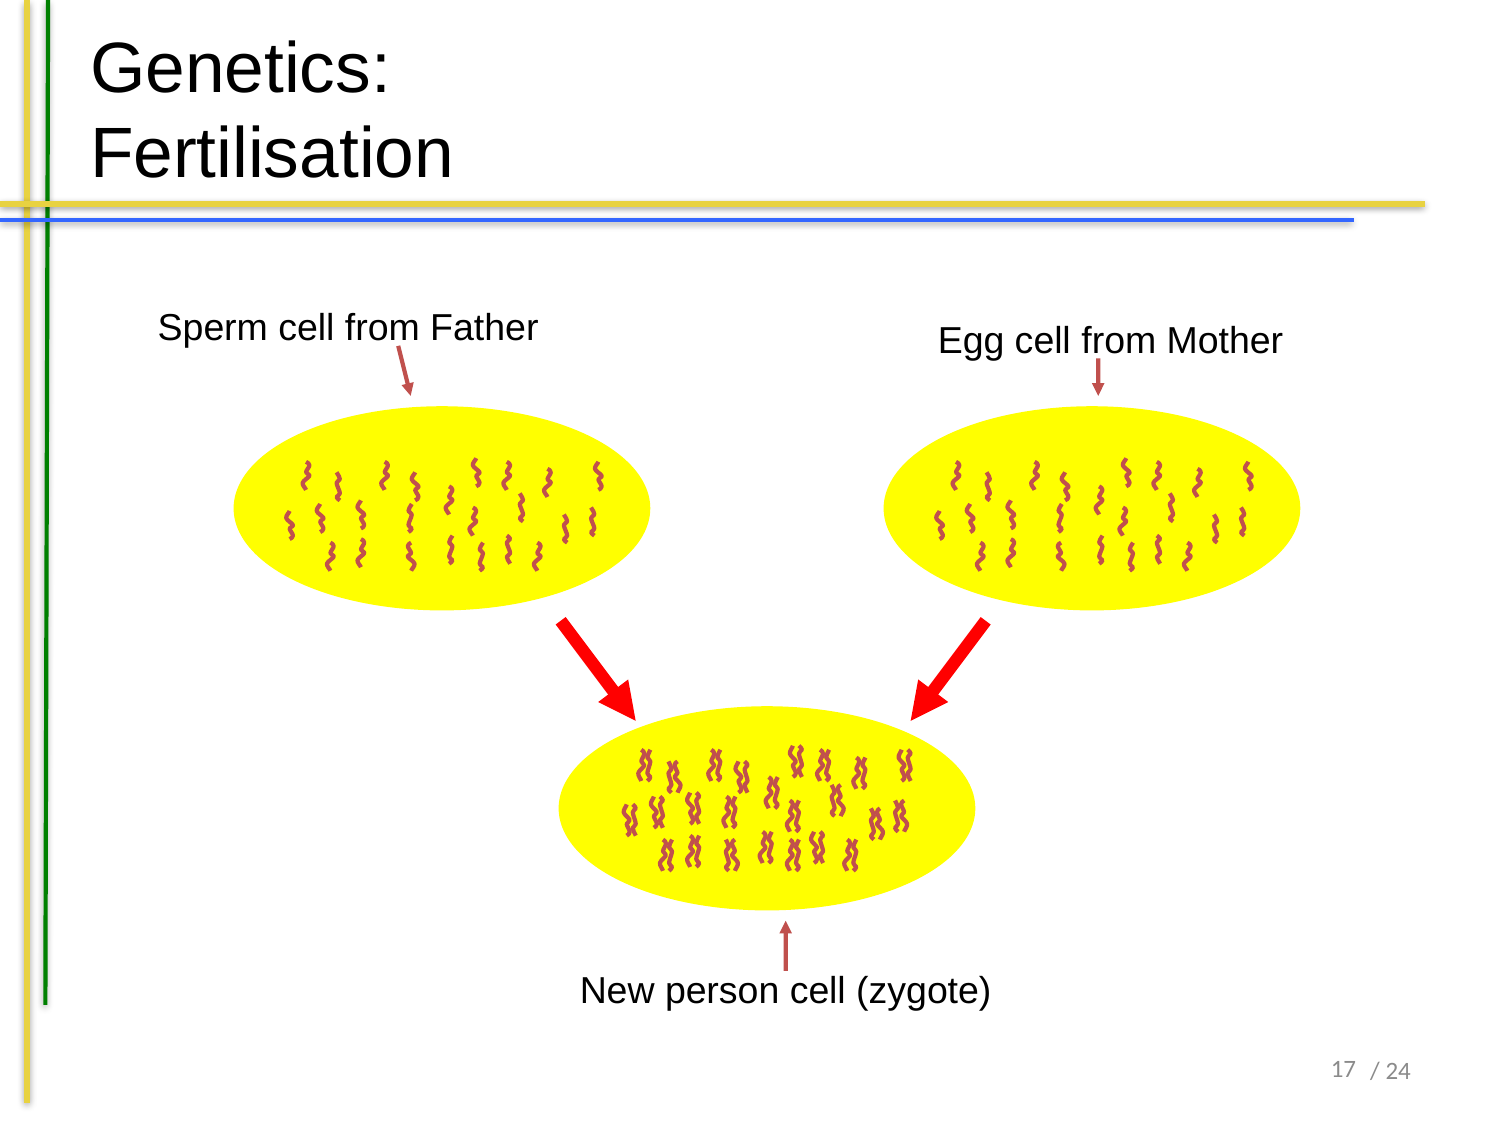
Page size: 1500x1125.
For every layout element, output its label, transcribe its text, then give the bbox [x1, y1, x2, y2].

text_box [85, 295, 1374, 1019]
slide_number 17 [1267, 1026, 1372, 1109]
title Genetics: Fertilisation [75, 12, 1425, 201]
